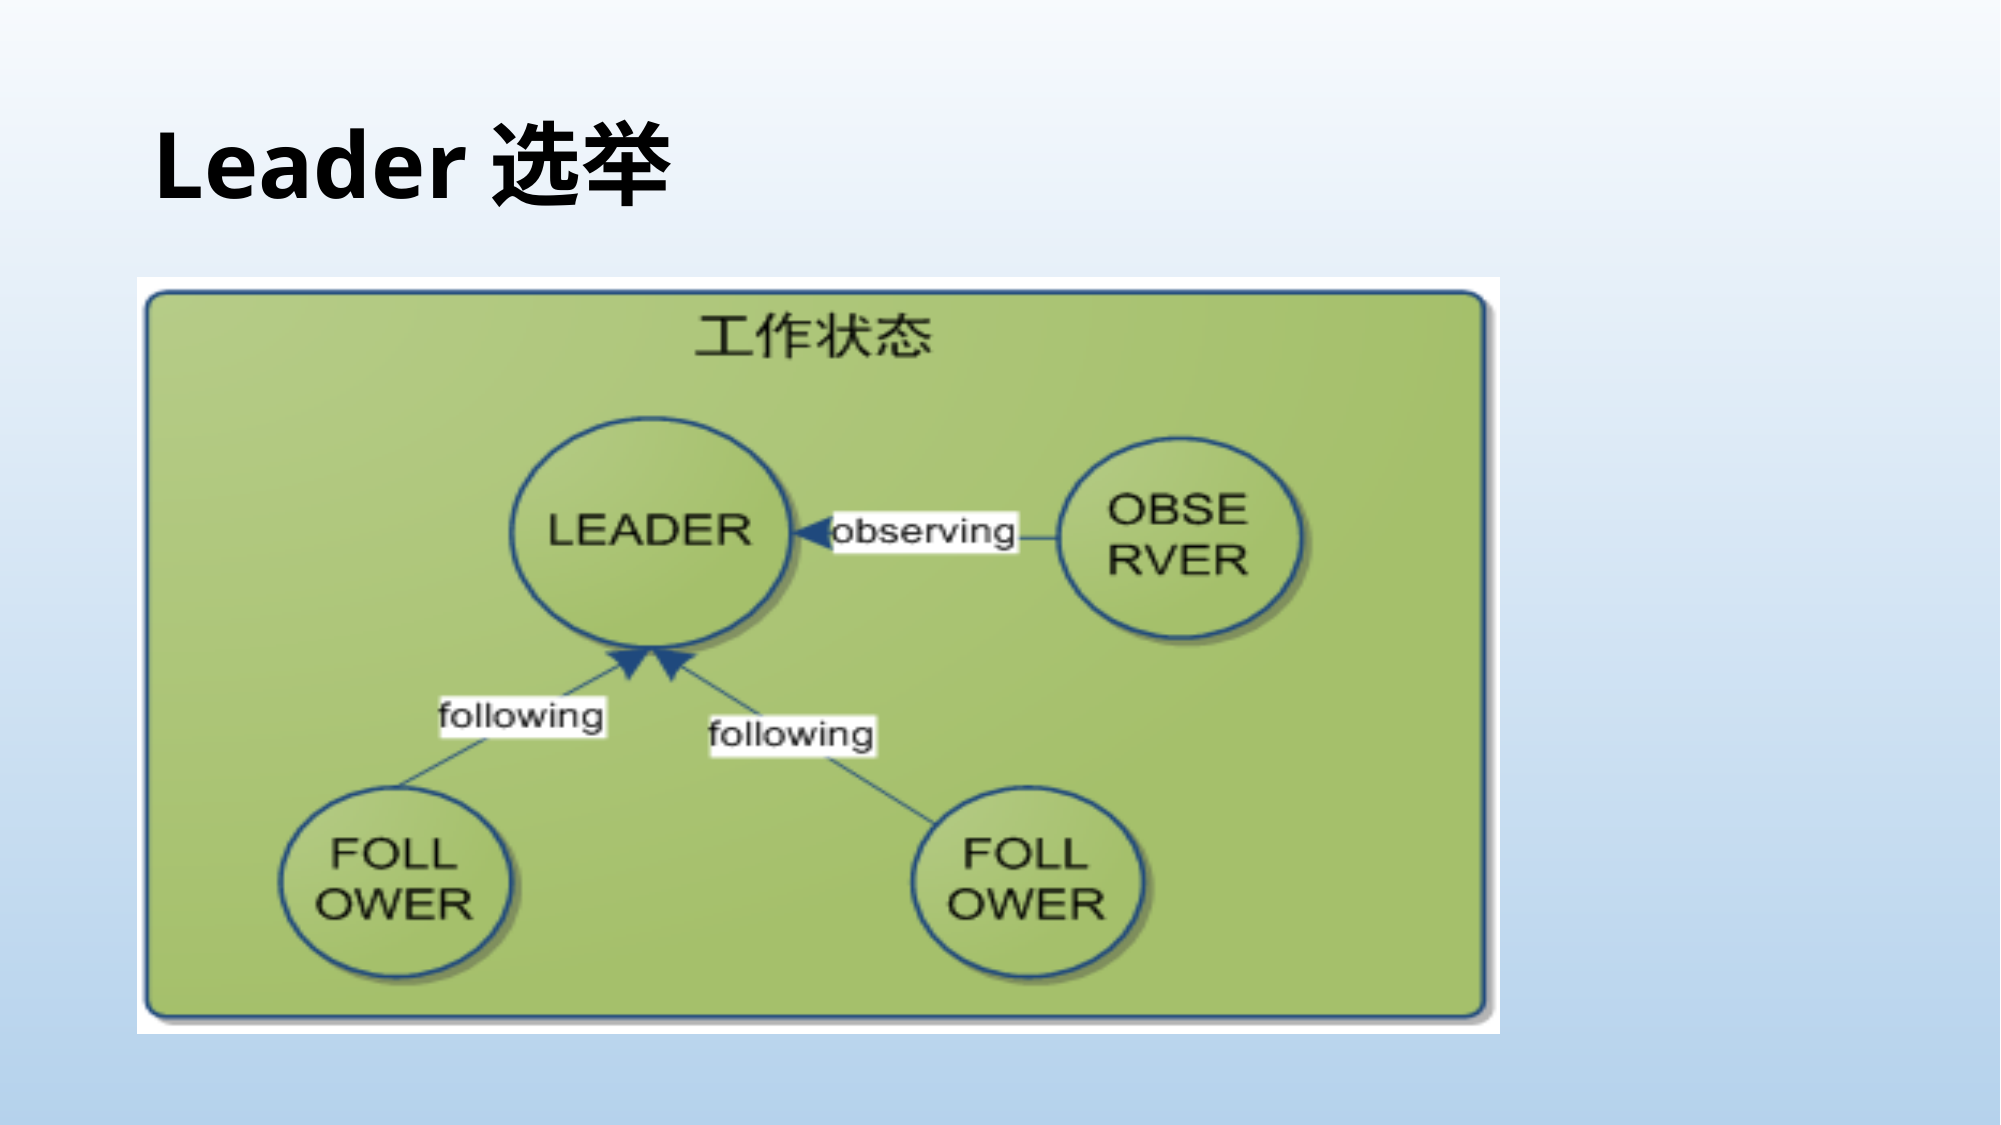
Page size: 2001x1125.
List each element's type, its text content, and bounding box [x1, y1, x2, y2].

title Leader选举 [137, 59, 1863, 278]
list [137, 277, 1500, 1034]
